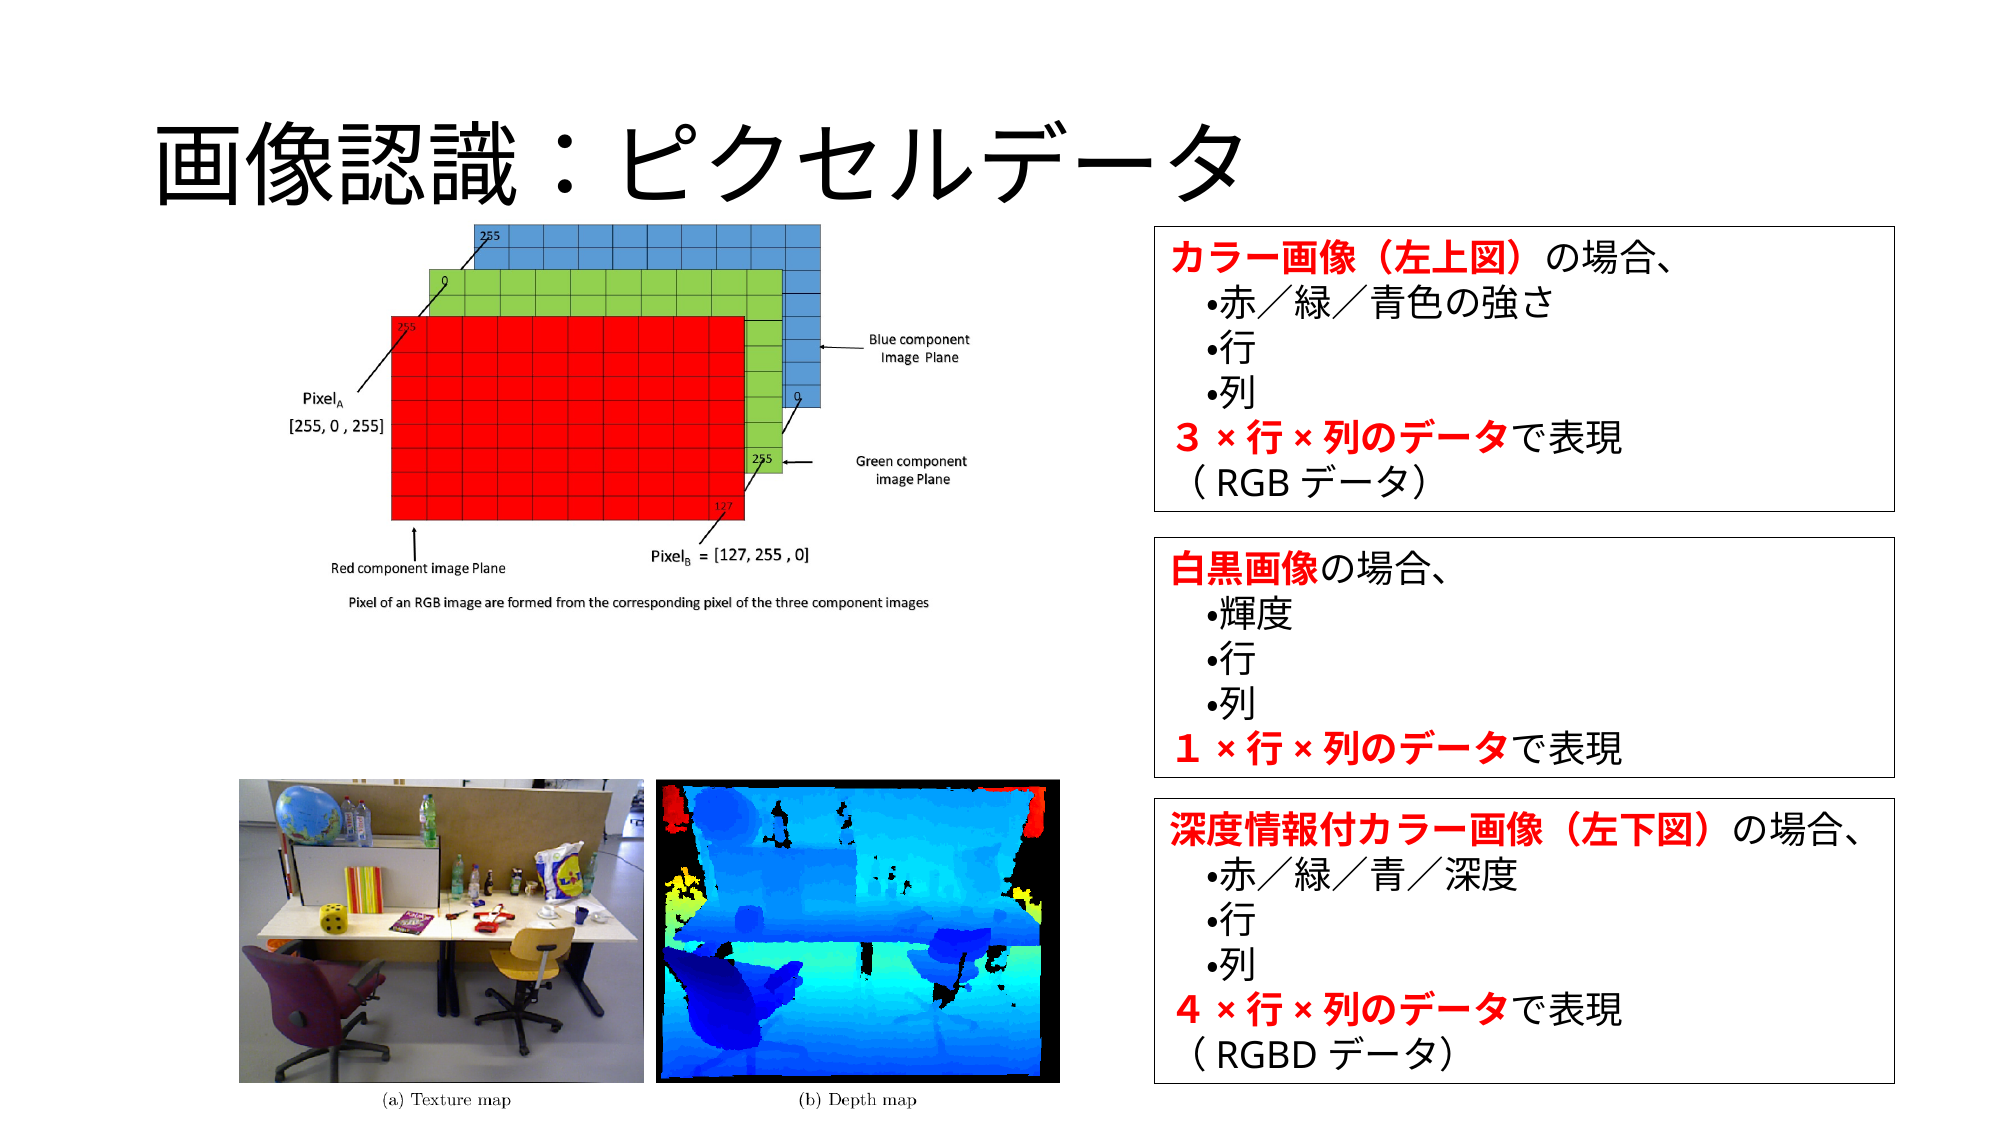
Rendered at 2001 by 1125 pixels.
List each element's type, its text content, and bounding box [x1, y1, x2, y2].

text_box 白黒画像の場合、 ・輝度 ・行 ・列 １×行×列のデータで表現 [1154, 537, 1895, 778]
text_box 深度情報付カラー画像（左下図）の場合、 ・赤／緑／青／深度 ・行 ・列 ４×行×列のデータで表現 （RGBDデータ） [1154, 798, 1895, 1084]
text_box カラー画像（左上図）の場合、 ・赤／緑／青色の強さ ・行 ・列 ３×行×列のデータで表現 （RGBデータ） [1154, 226, 1895, 512]
picture [238, 777, 1060, 1109]
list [278, 210, 1001, 617]
title 画像認識：ピクセルデータ [137, 59, 1863, 278]
